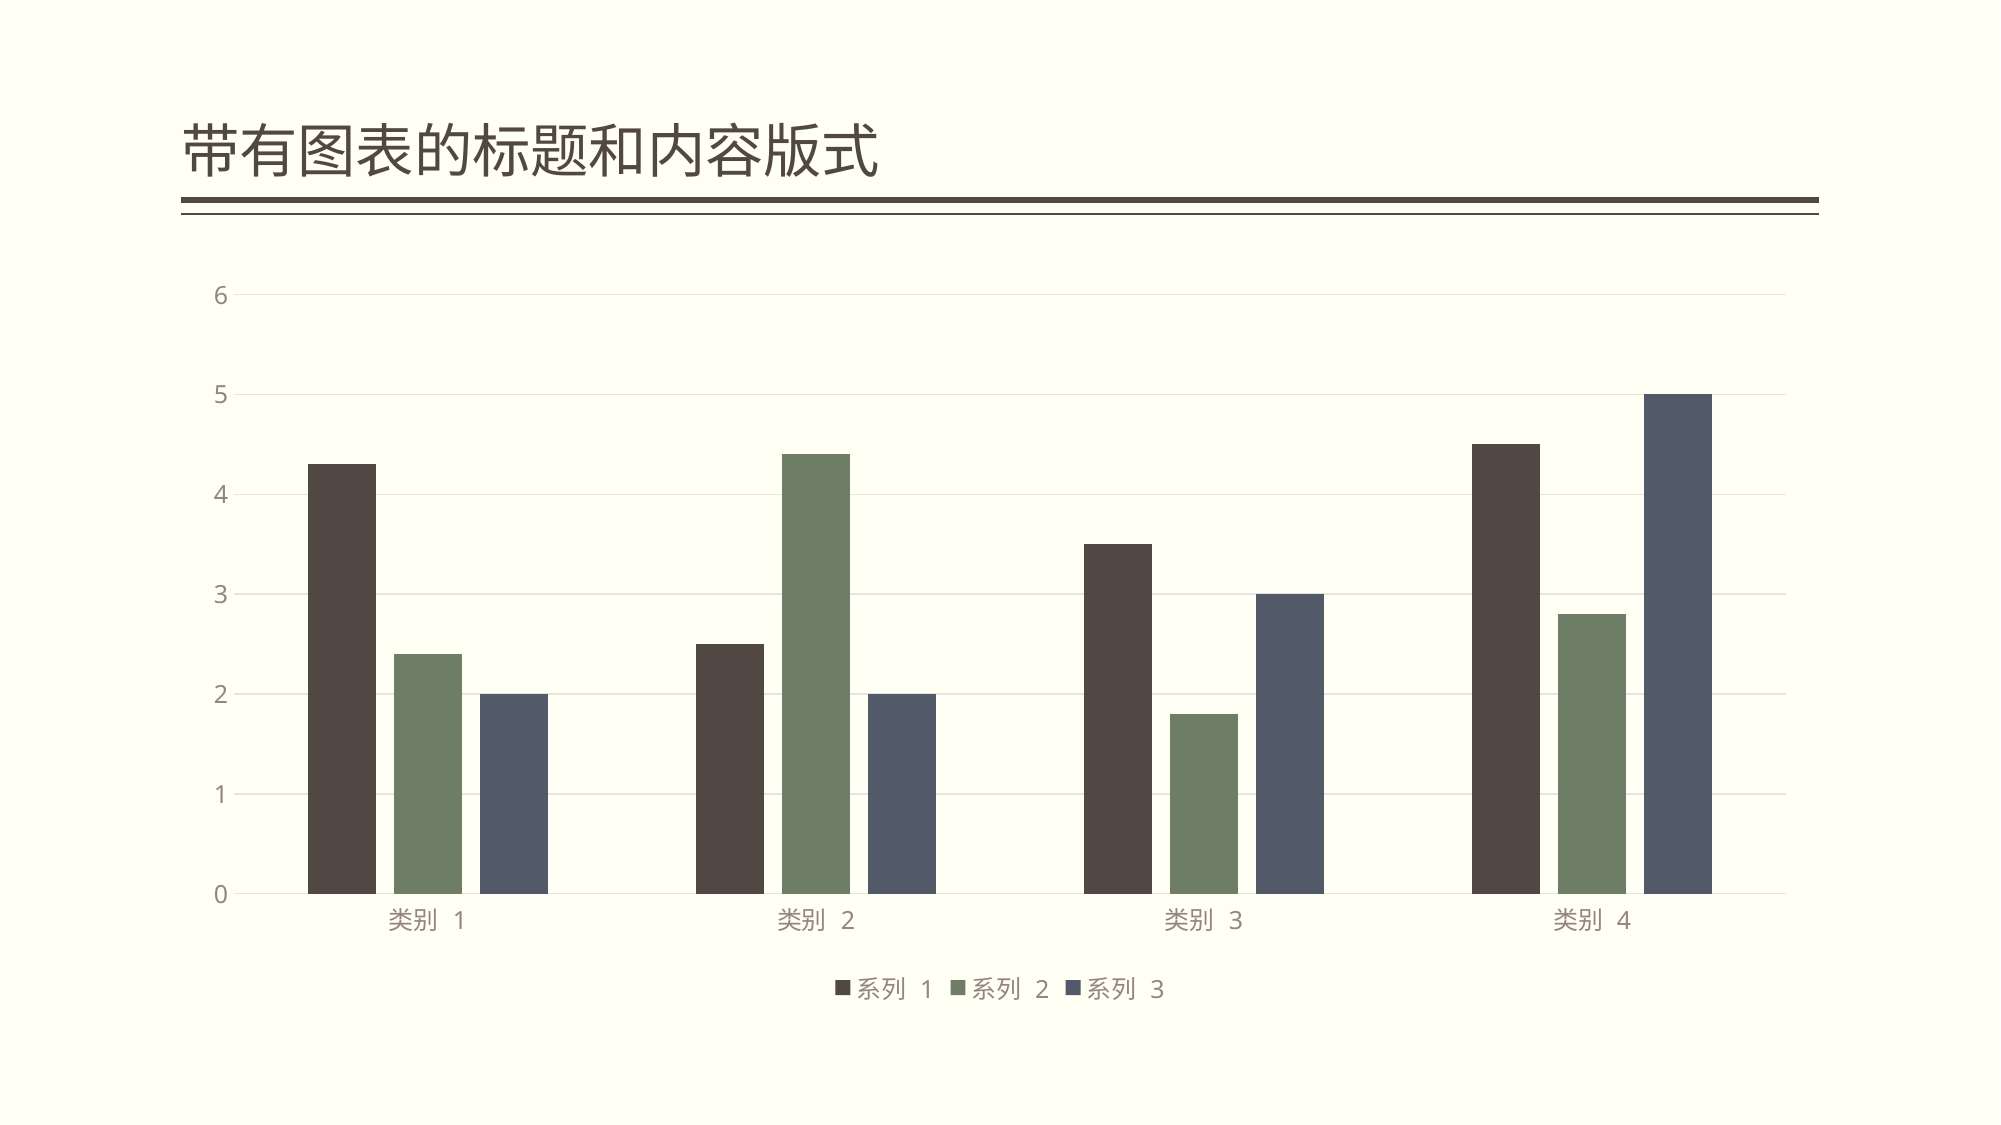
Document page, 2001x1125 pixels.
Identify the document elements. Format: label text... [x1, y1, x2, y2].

title 带有图表的标题和内容版式 [181, 12, 1819, 193]
chart [181, 262, 1819, 1013]
